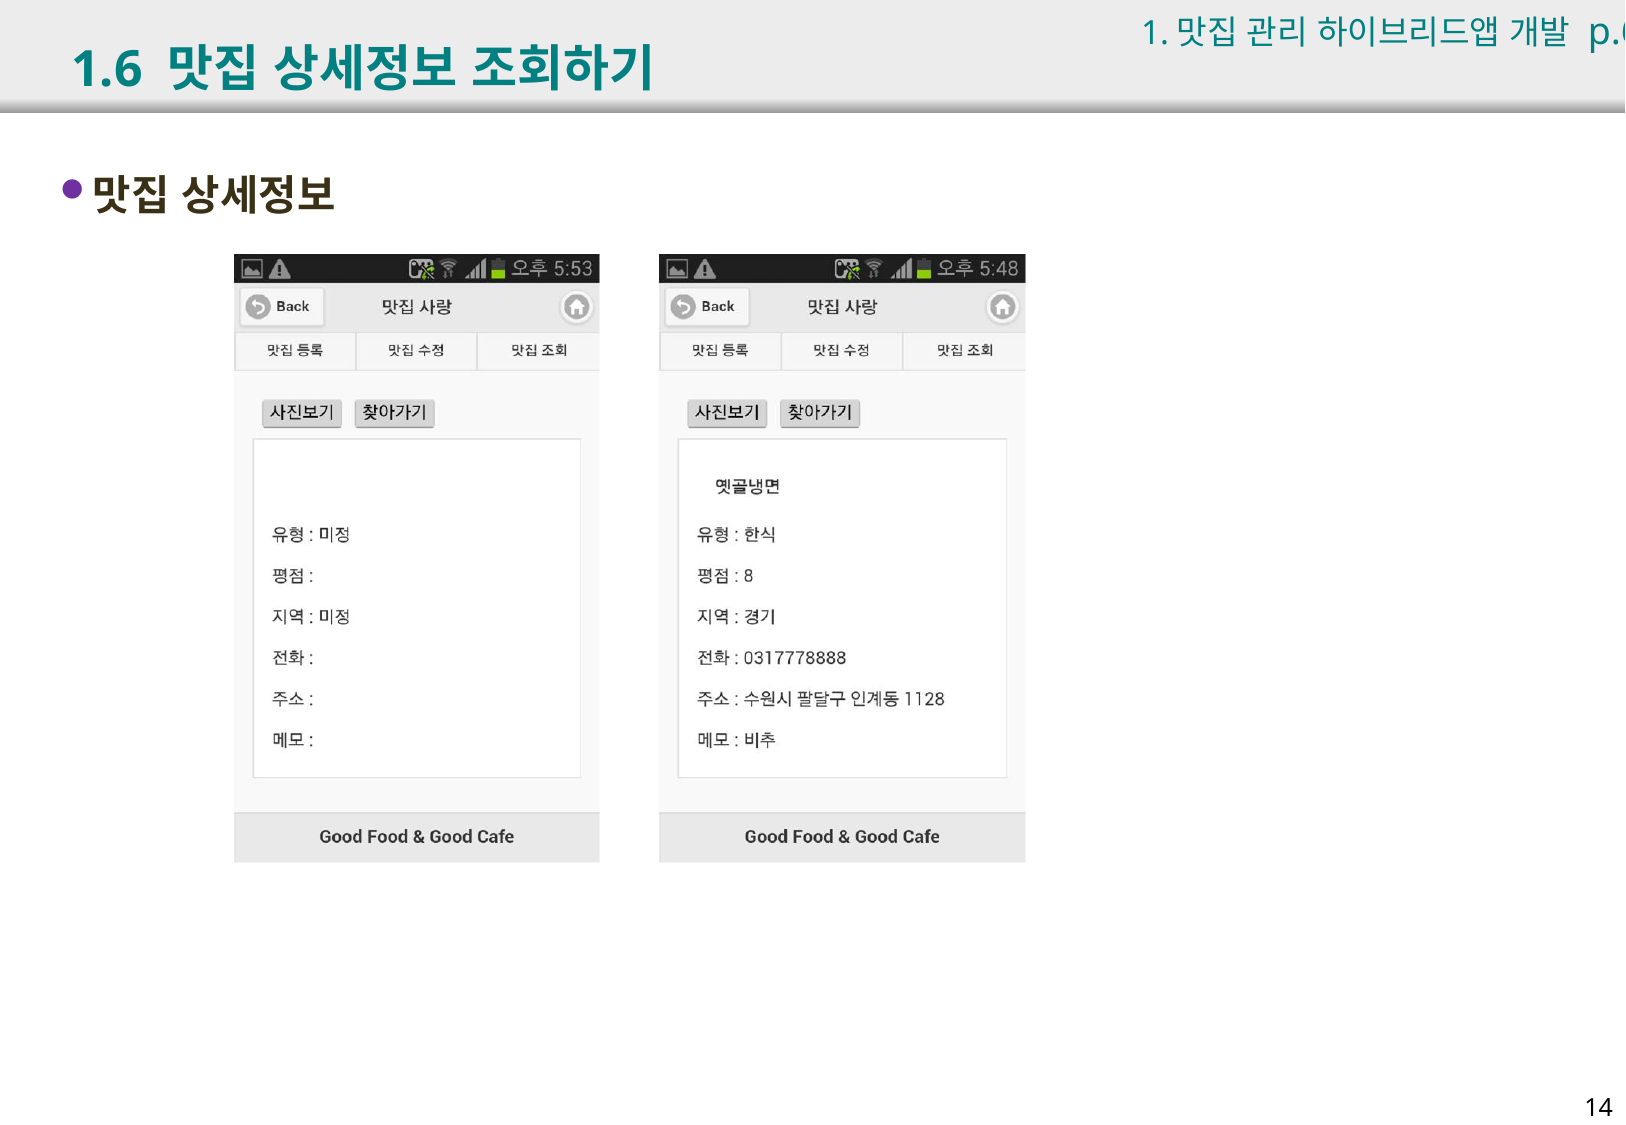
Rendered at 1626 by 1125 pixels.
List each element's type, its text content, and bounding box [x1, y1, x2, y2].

picture [658, 253, 1026, 863]
text_box 1.맛집 관리 하이브리드앱 개발 p.637 [1126, 0, 1625, 60]
title 1.6 맛집 상세정보 조회하기 [56, 18, 1545, 115]
list 맛집 상세정보 [44, 160, 1593, 1095]
picture [233, 253, 601, 863]
